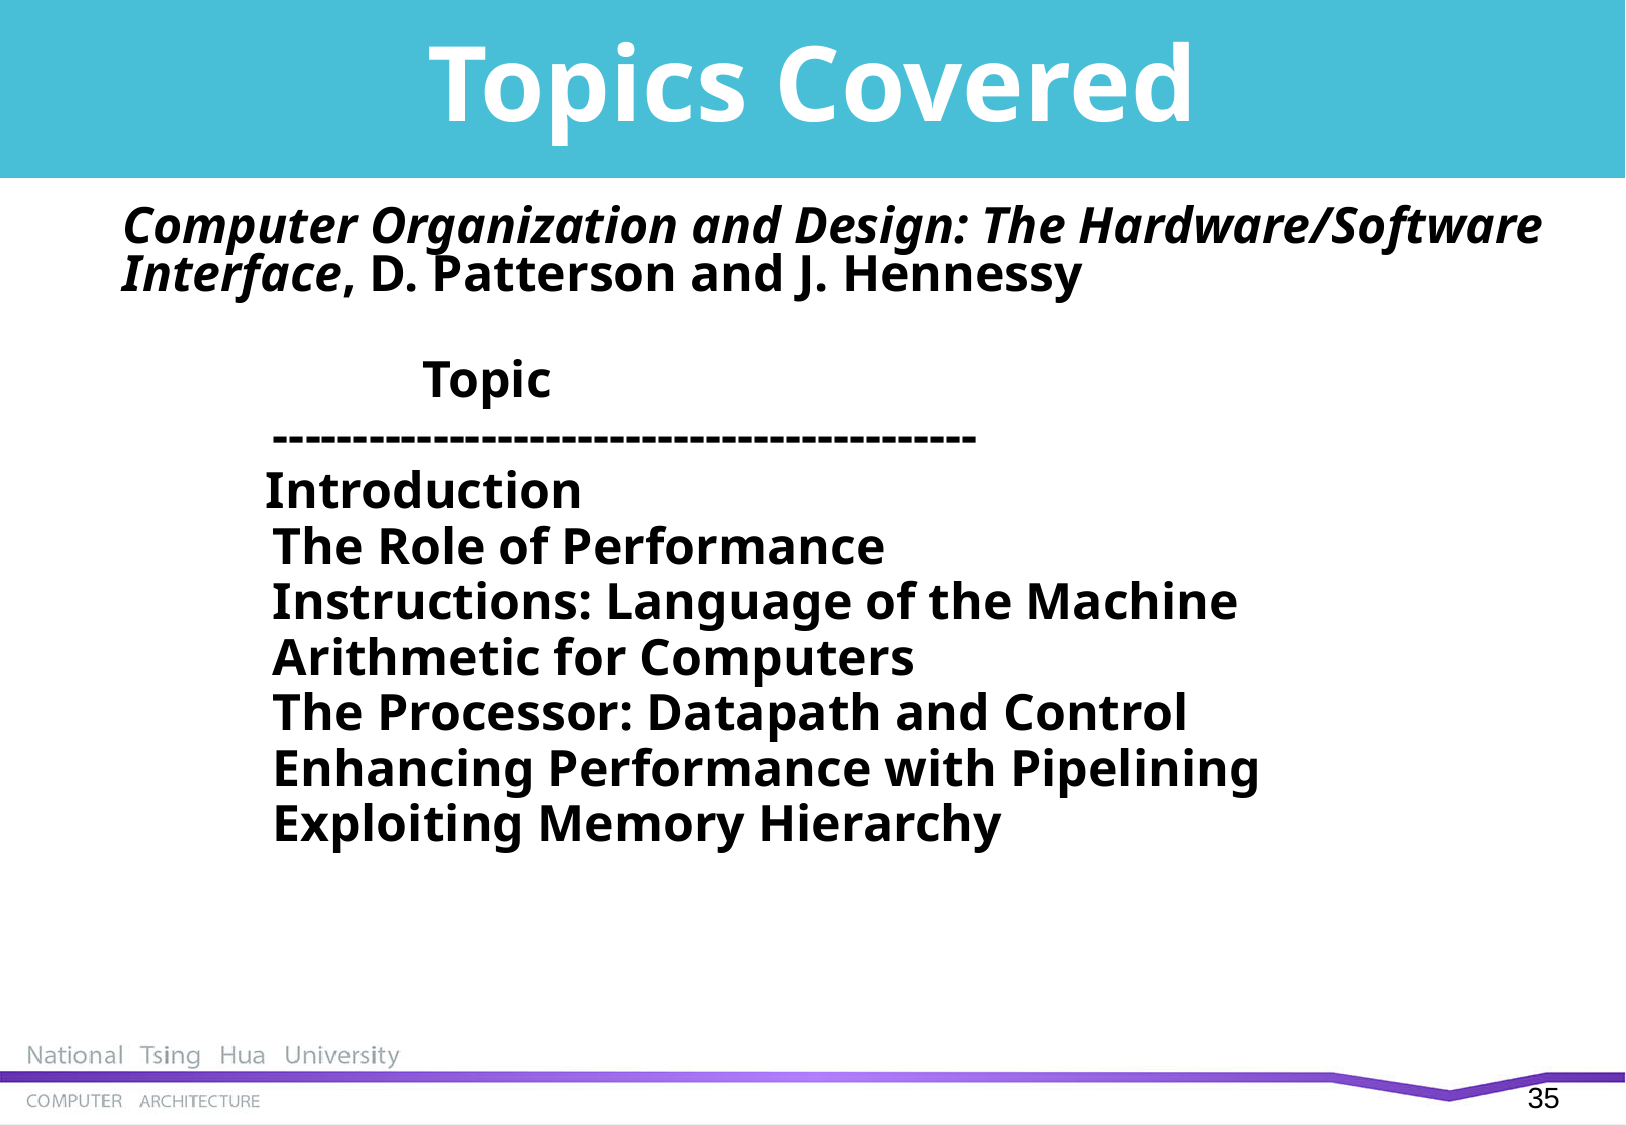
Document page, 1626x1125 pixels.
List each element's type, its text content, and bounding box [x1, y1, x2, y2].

title Topics Covered [121, 20, 1504, 140]
slide_number 35 [1236, 1059, 1575, 1125]
picture [0, 0, 1626, 1125]
list Computer Organization and Design: The Hardware/Software Interface, D. Patterson and J. Hennessy Topic -------------------------------------------- Introduction The Role of Performance Instructions: Language of the Machine Arithmetic for Computers The Processor: Datapath and Control Enhancing Performance with Pipelining Exploiting Memory Hierarchy [108, 198, 1560, 1032]
